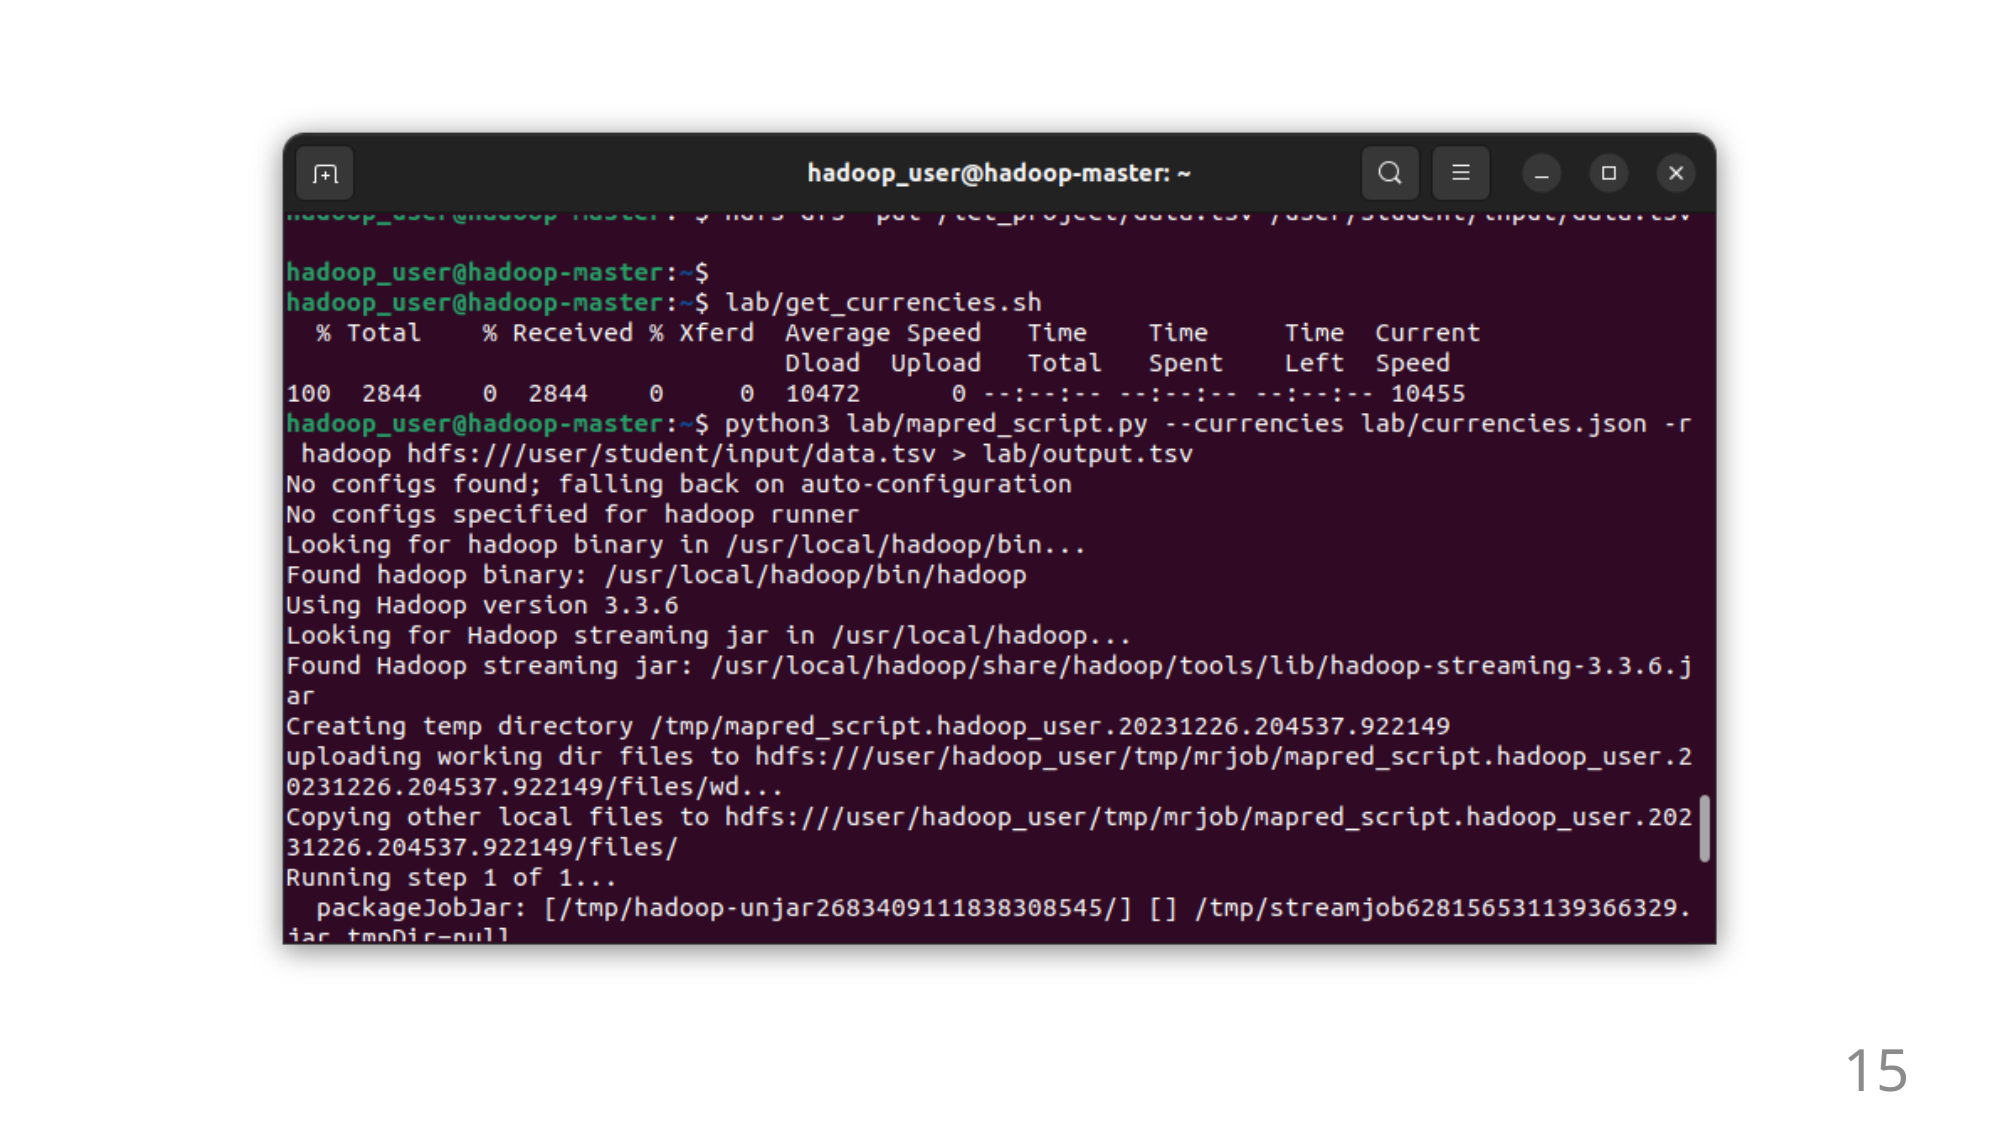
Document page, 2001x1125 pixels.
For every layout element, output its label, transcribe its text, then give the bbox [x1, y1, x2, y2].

slide_number 15 [1475, 1042, 1925, 1103]
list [241, 96, 1759, 992]
